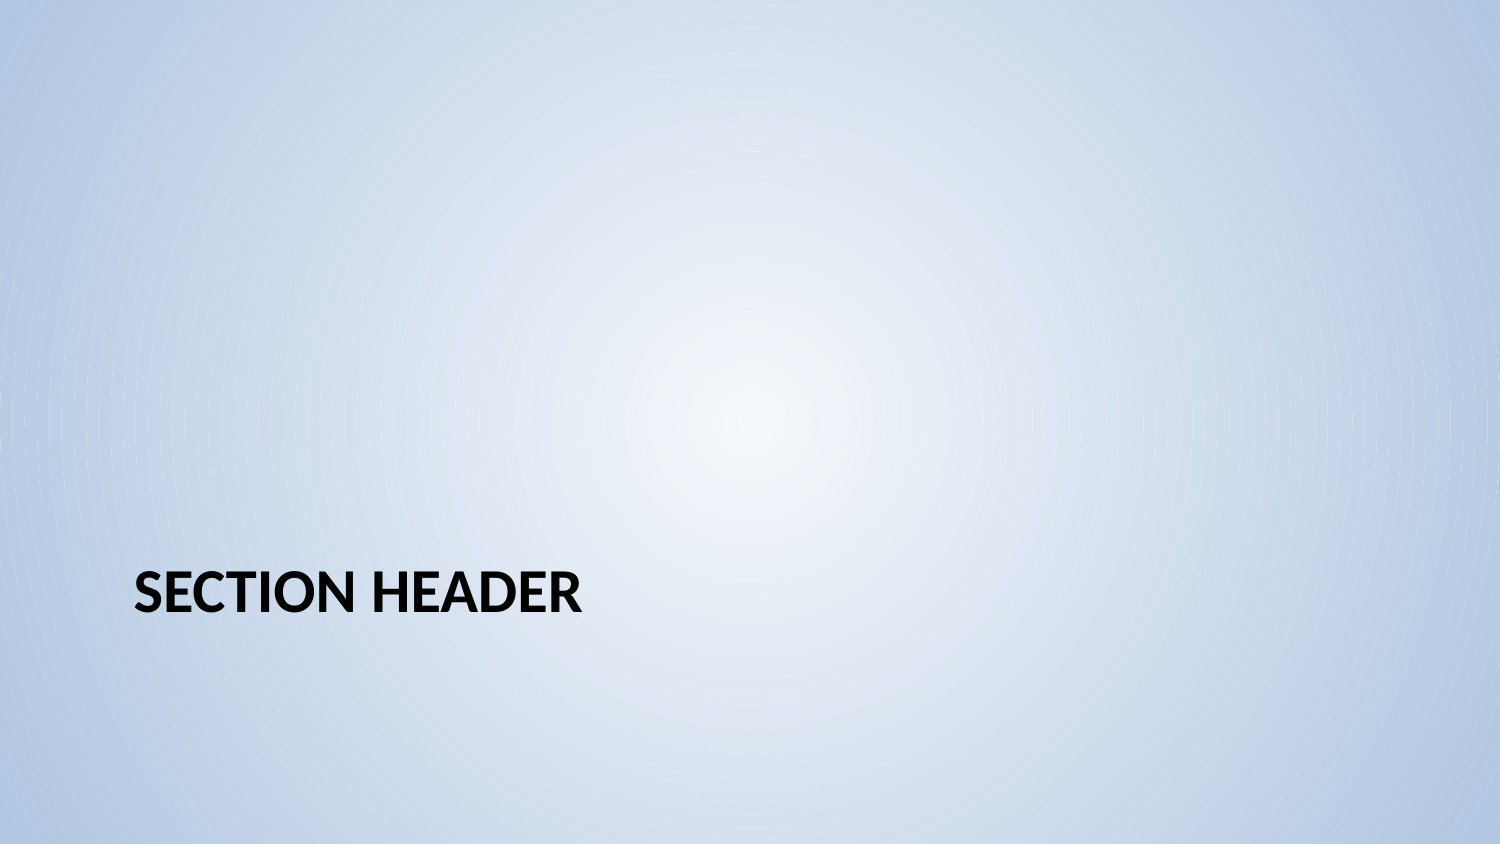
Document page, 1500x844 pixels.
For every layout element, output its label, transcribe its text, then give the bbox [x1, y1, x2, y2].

title Section header [118, 542, 1394, 710]
